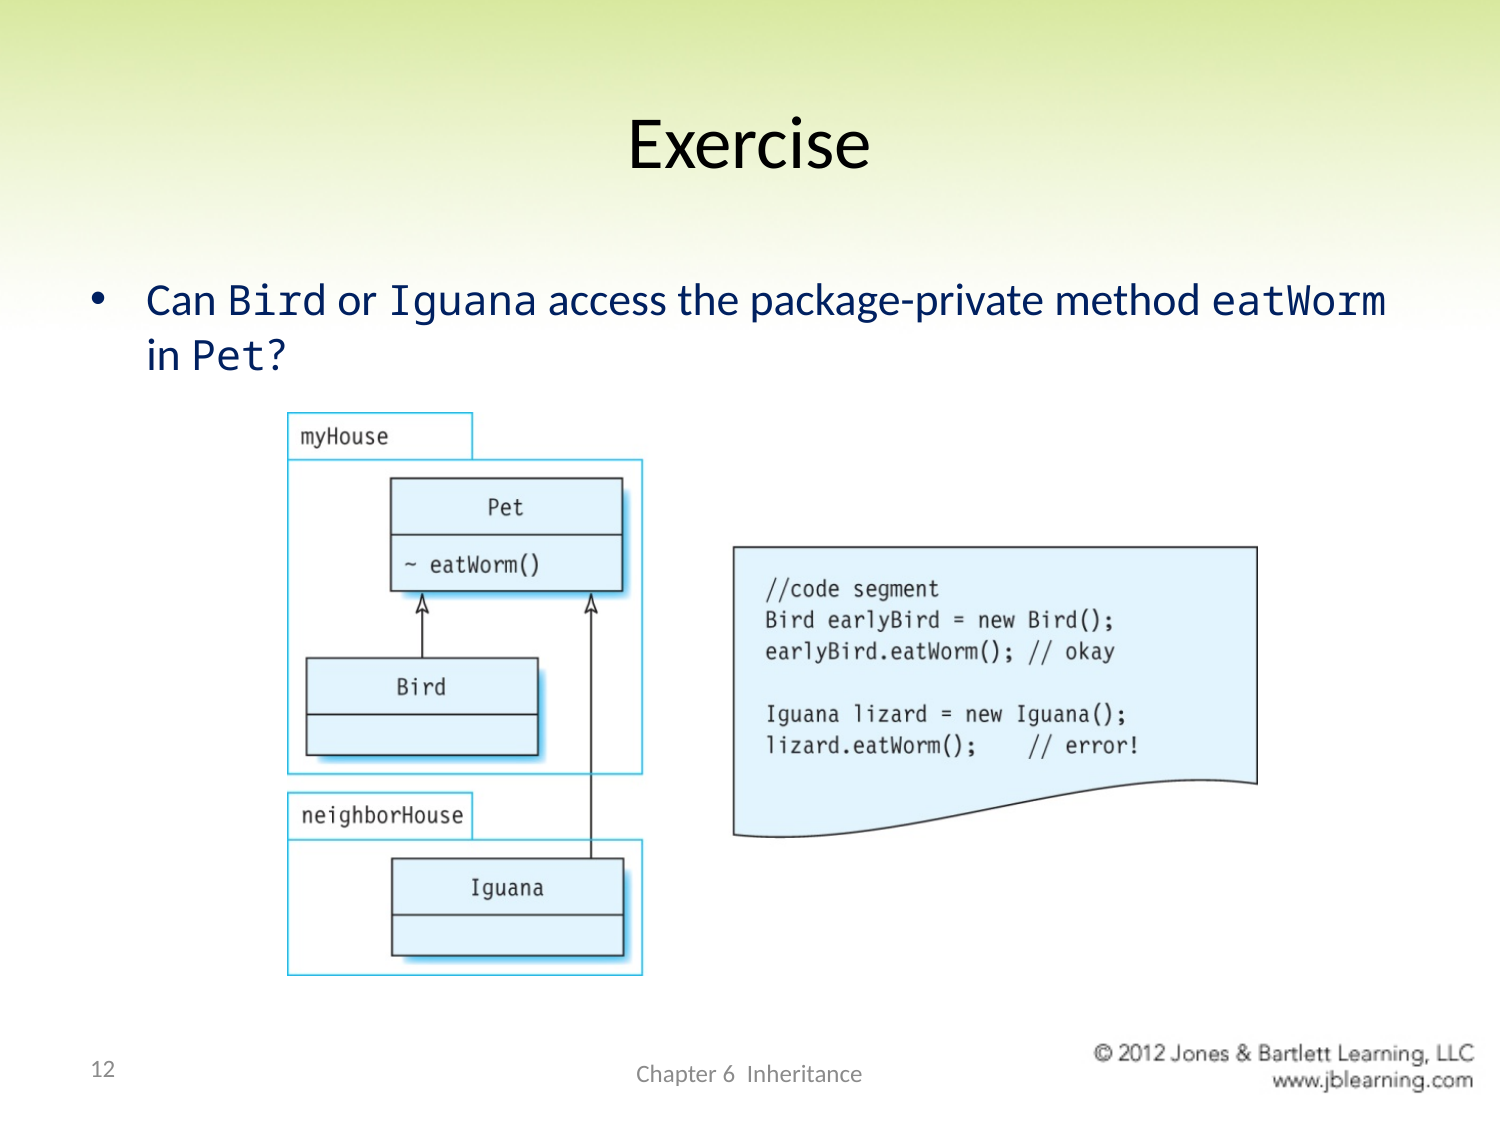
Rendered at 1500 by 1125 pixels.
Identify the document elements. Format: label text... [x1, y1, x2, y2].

list Can Bird or Iguana access the package-private method eatWorm in Pet? [75, 262, 1425, 1005]
picture [0, 0, 1500, 1125]
footer Chapter 6 Inheritance [512, 1042, 988, 1103]
slide_number 12 [75, 1037, 425, 1098]
title Exercise [75, 45, 1425, 233]
